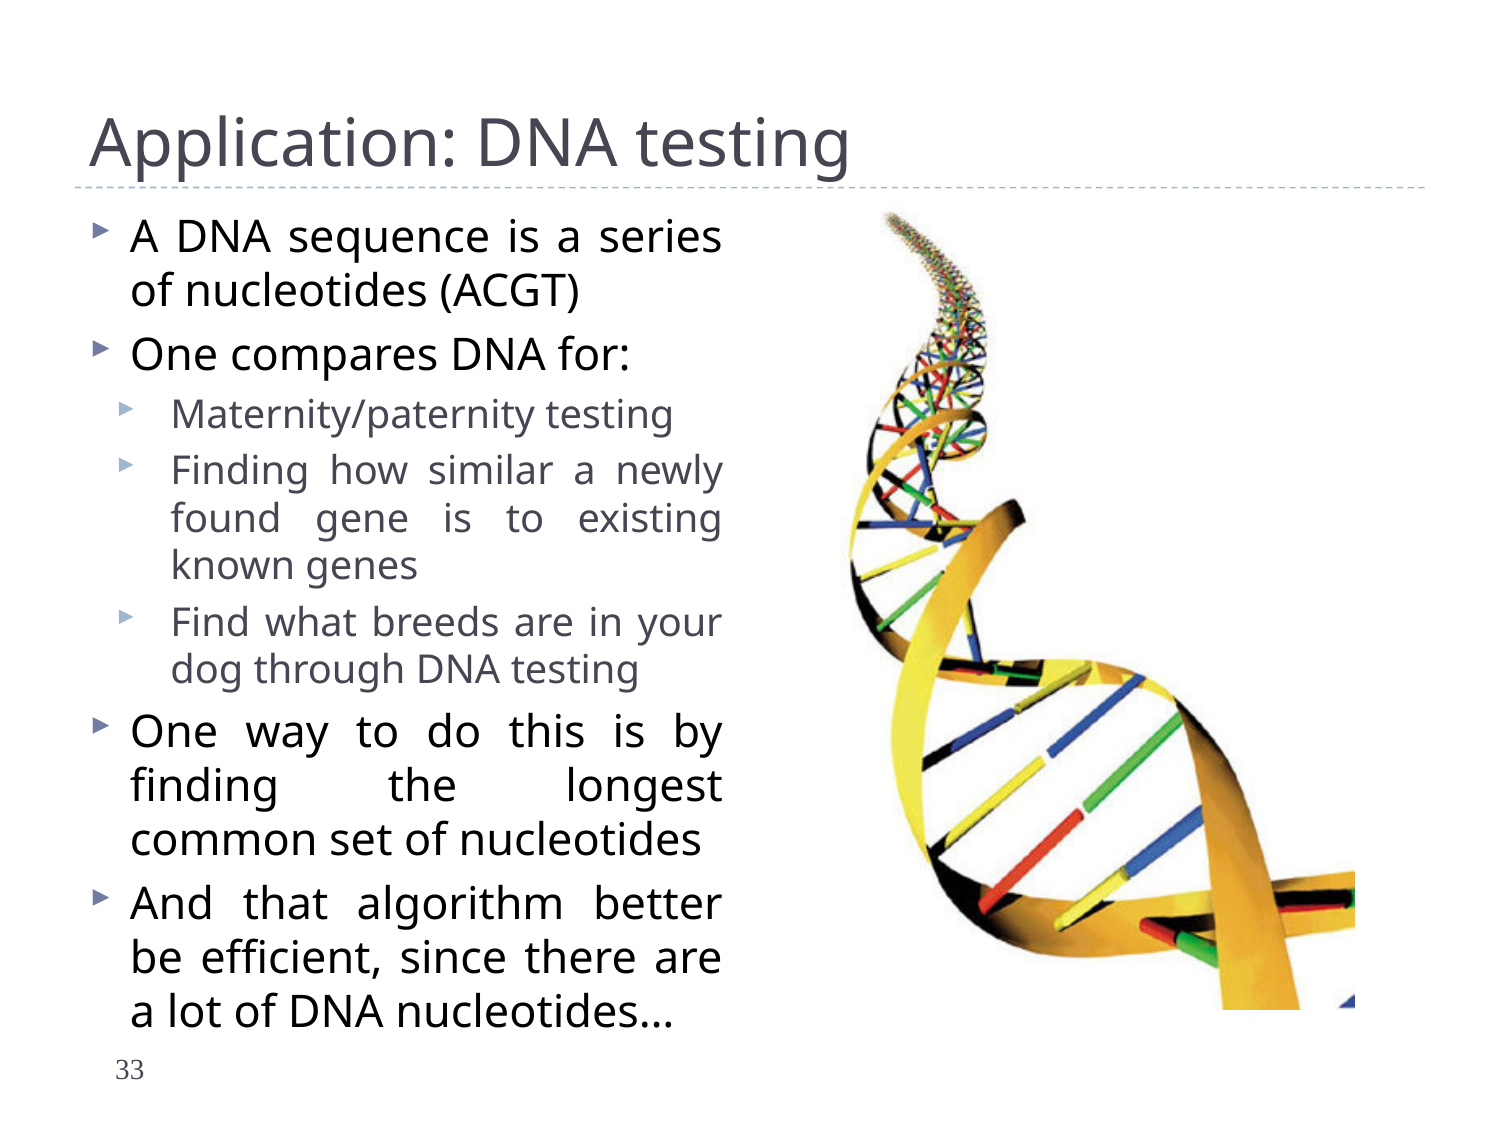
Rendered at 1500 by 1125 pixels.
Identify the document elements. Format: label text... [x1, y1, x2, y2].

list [827, 199, 1355, 1010]
list A DNA sequence is a series of nucleotides (ACGT) One compares DNA for: Maternity/paternity testing Finding how similar a newly found gene is to existing known genes Find what breeds are in your dog through DNA testing One way to do this is by finding the longest common set of nucleotides And that algorithm better be efficient, since there are a lot of DNA nucleotides… [75, 200, 738, 1063]
title Application: DNA testing [75, 37, 1425, 188]
slide_number 33 [100, 1063, 426, 1103]
